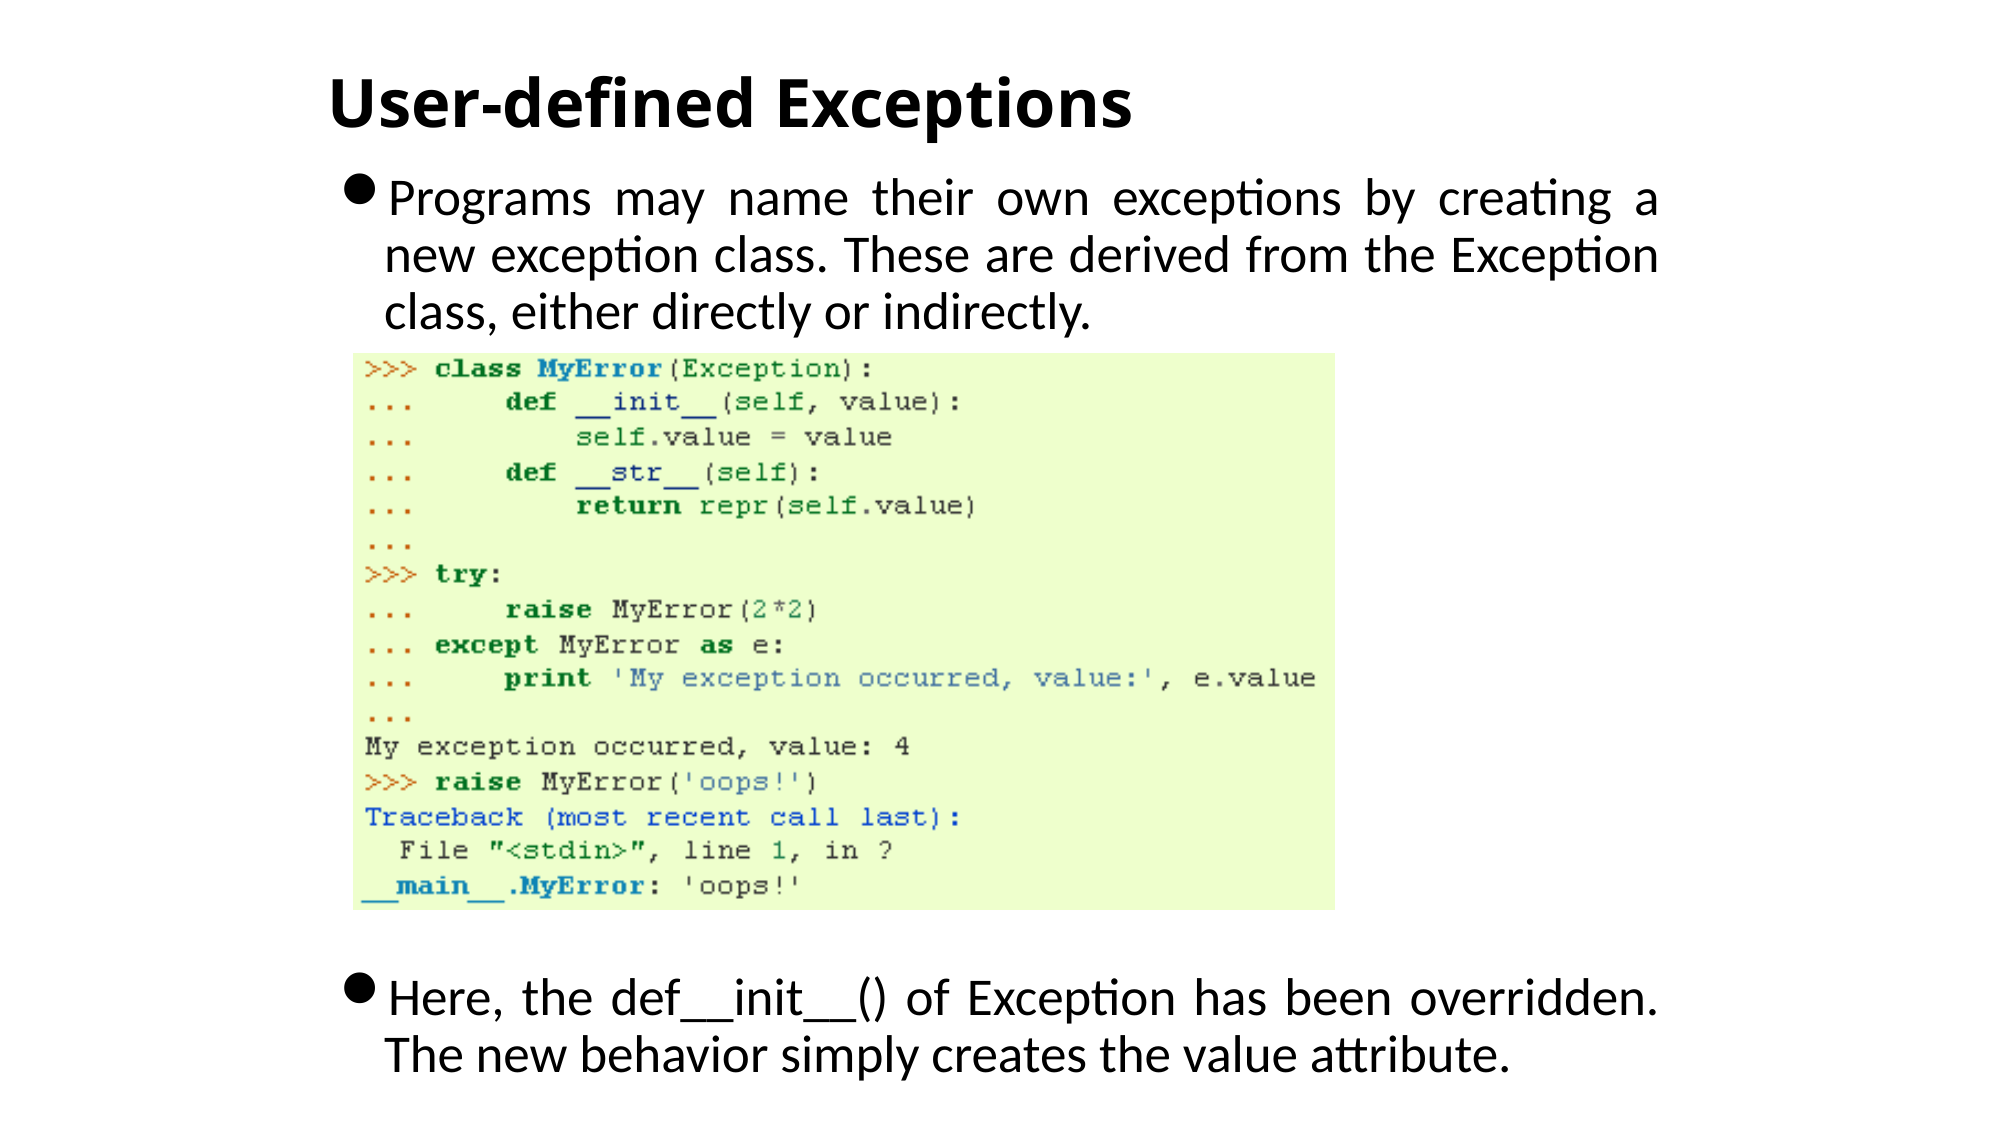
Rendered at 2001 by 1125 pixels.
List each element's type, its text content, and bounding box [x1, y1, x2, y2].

picture [353, 353, 1335, 910]
list Programs may name their own exceptions by creating a new exception class. These are derived from the Exception class, either directly or indirectly. Here, the def__init__() of Exception has been overridden. The new behavior simply creates the value attribute. [324, 162, 1675, 1098]
title User-defined Exceptions [312, 62, 1663, 150]
